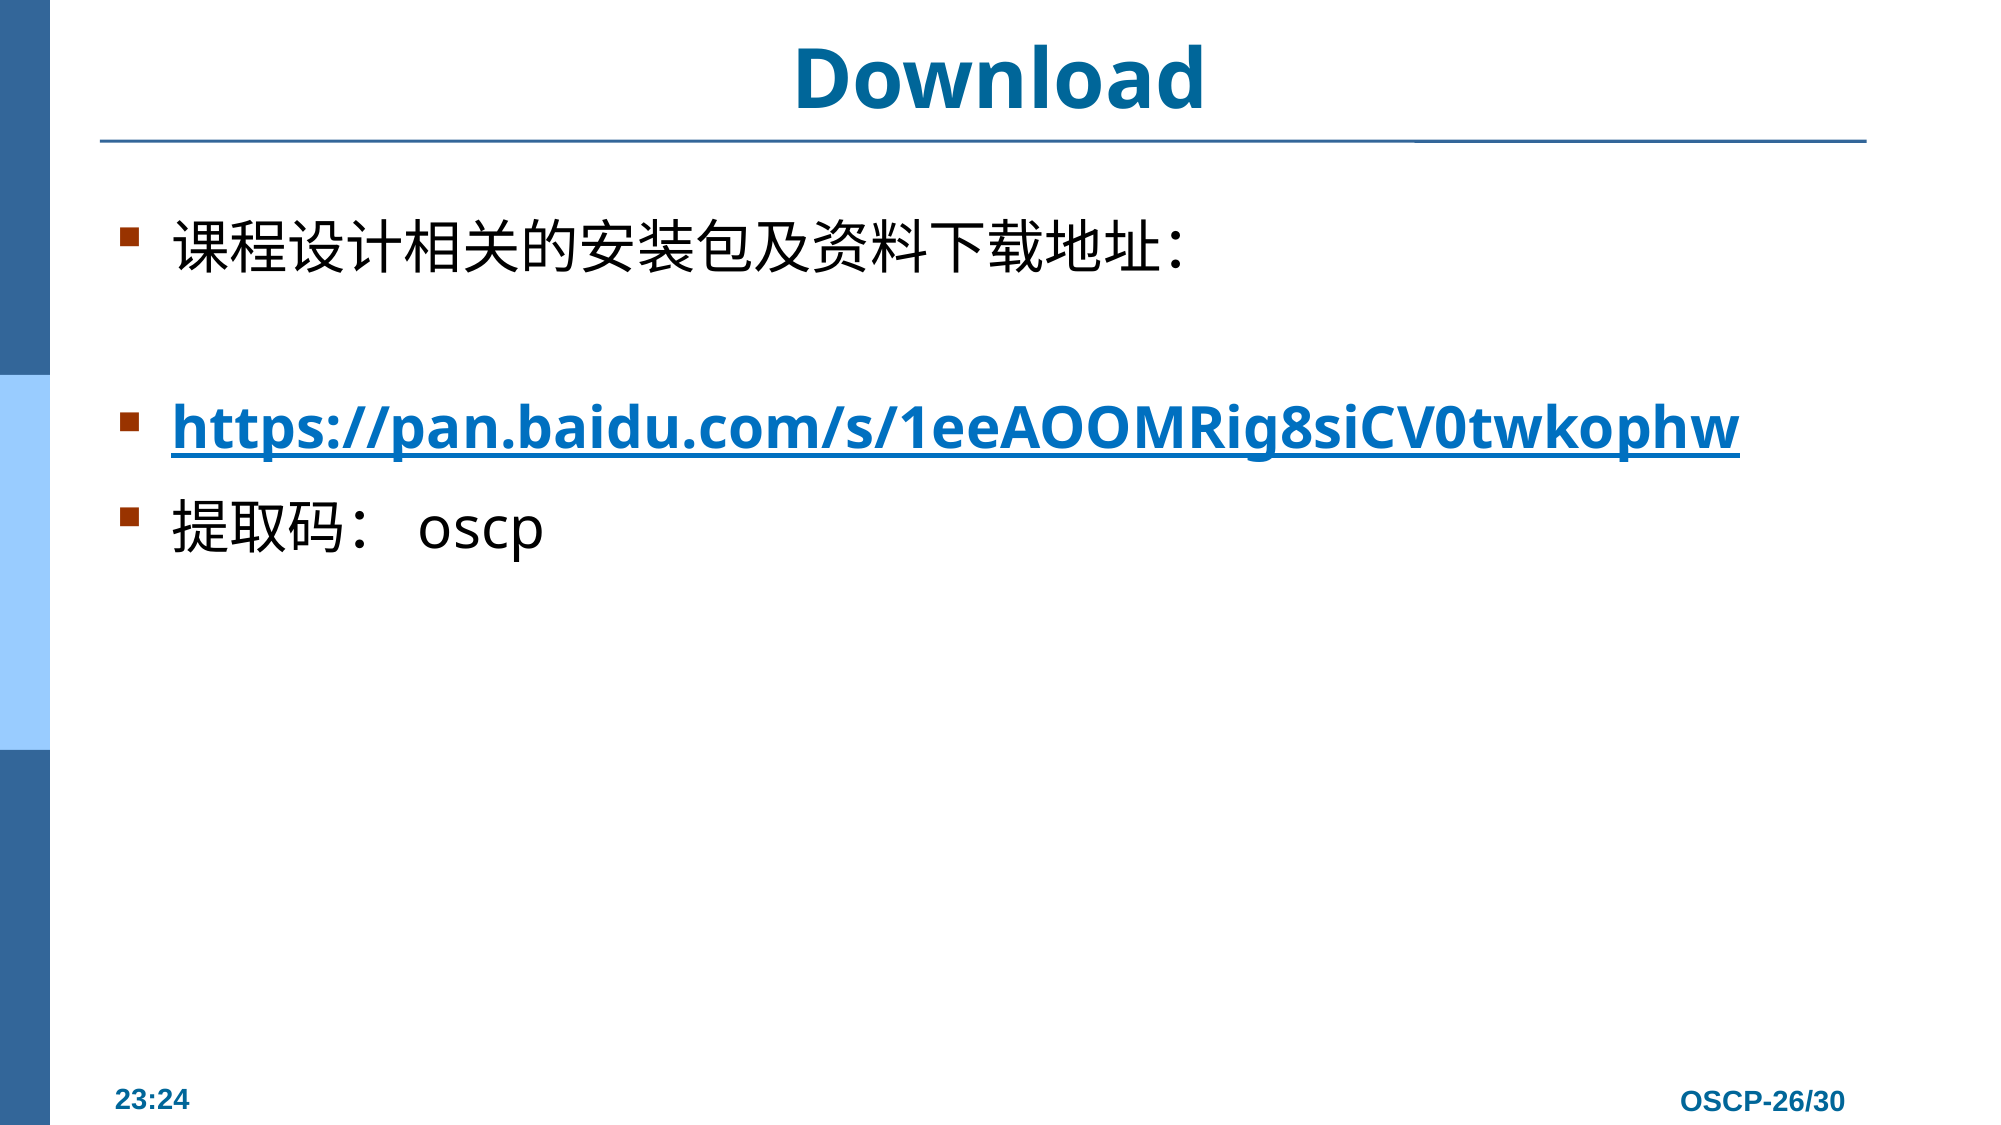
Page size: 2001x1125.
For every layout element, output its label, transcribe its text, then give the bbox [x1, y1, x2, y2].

list 课程设计相关的安装包及资料下载地址： https://pan.baidu.com/s/1eeAOOMRig8siCV0twkophw 提取码：oscp [99, 202, 1900, 962]
title Download [99, 38, 1900, 133]
